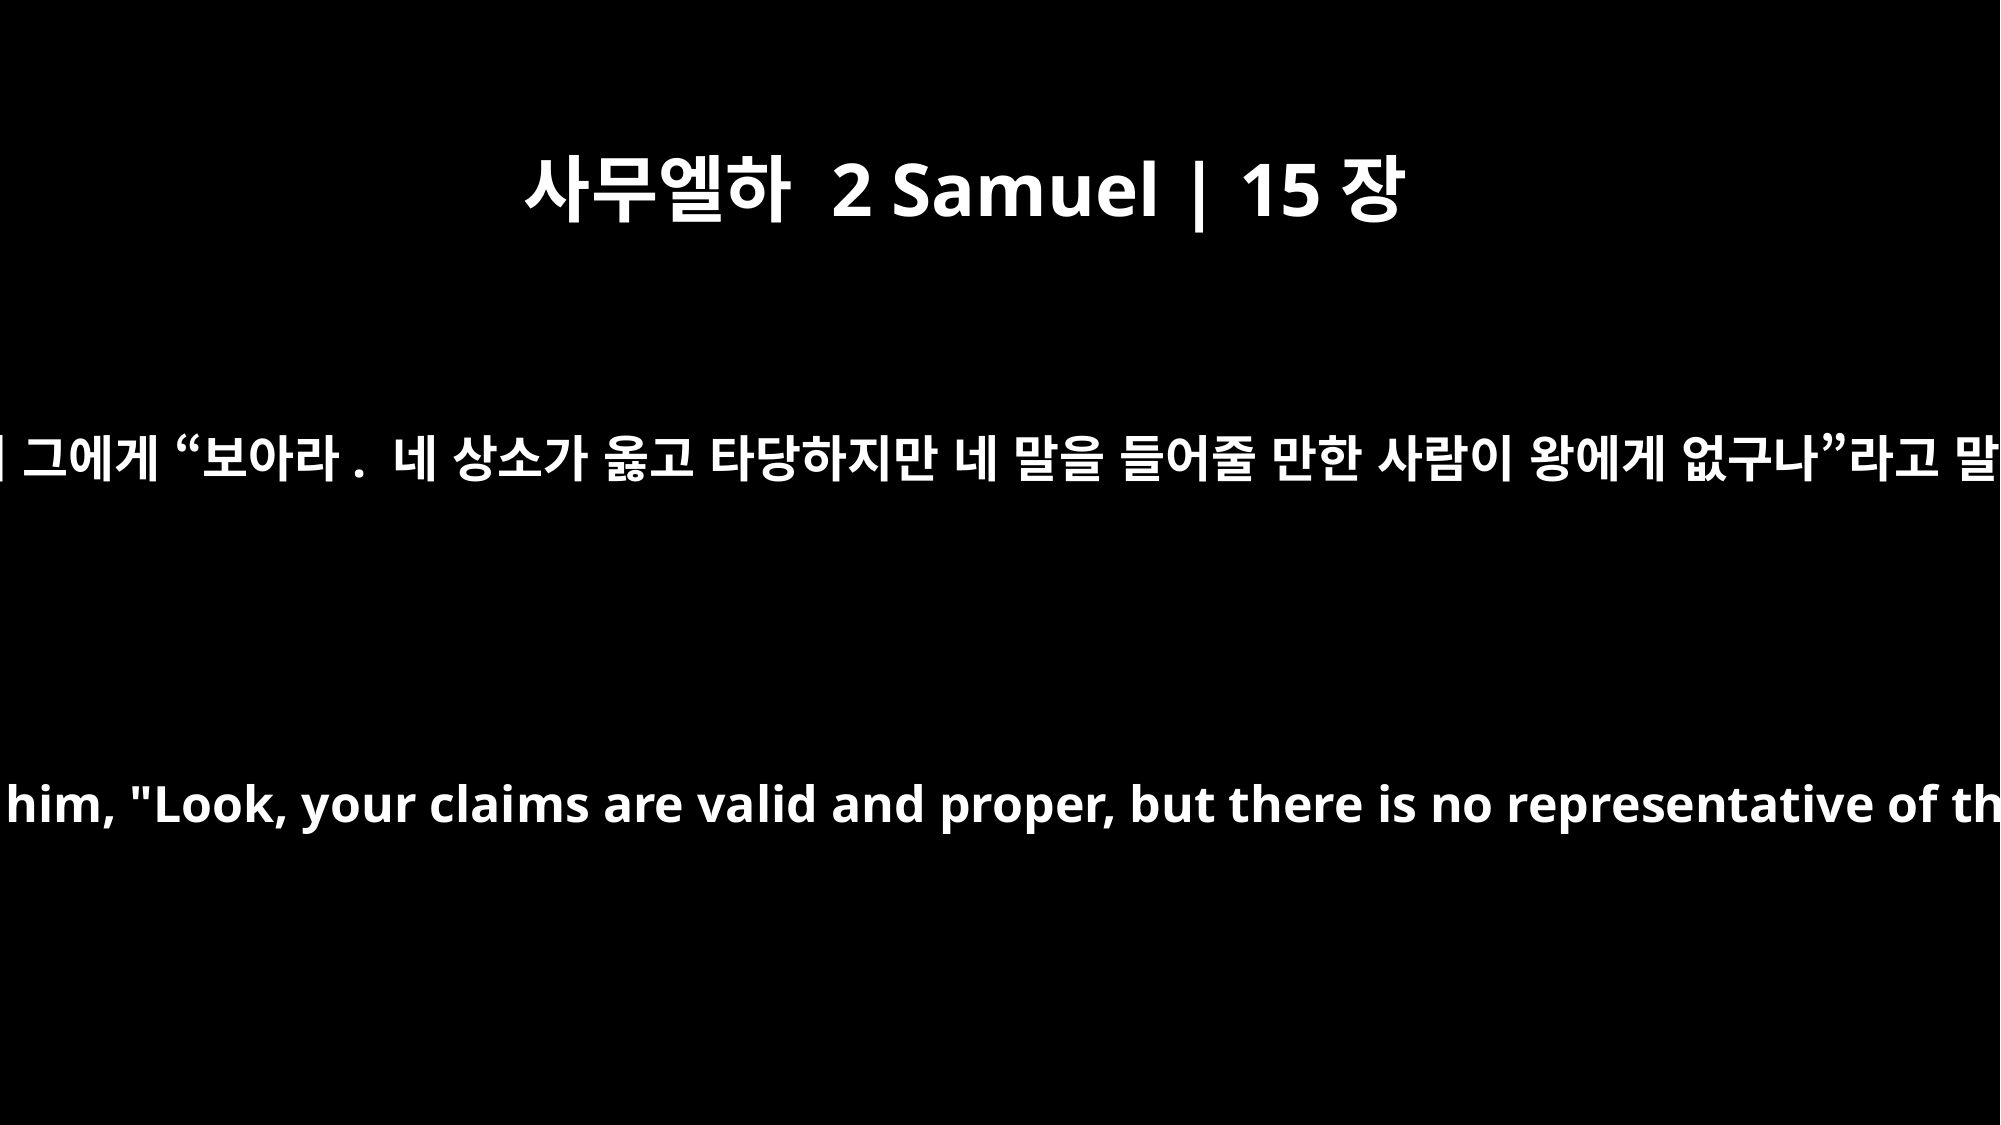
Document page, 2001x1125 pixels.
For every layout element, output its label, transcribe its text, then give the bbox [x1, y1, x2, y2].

text_box Then Absalom would say to him, "Look, your claims are valid and proper, but there is no representative of the king to hear you." [0, 764, 2000, 840]
text_box 사무엘하 2 Samuel | 15장 [509, 136, 1423, 239]
text_box 3 압살롬이 그에게 “보아라. 네 상소가 옳고 타당하지만 네 말을 들어줄 만한 사람이 왕에게 없구나”라고 말하며 [0, 359, 2000, 495]
